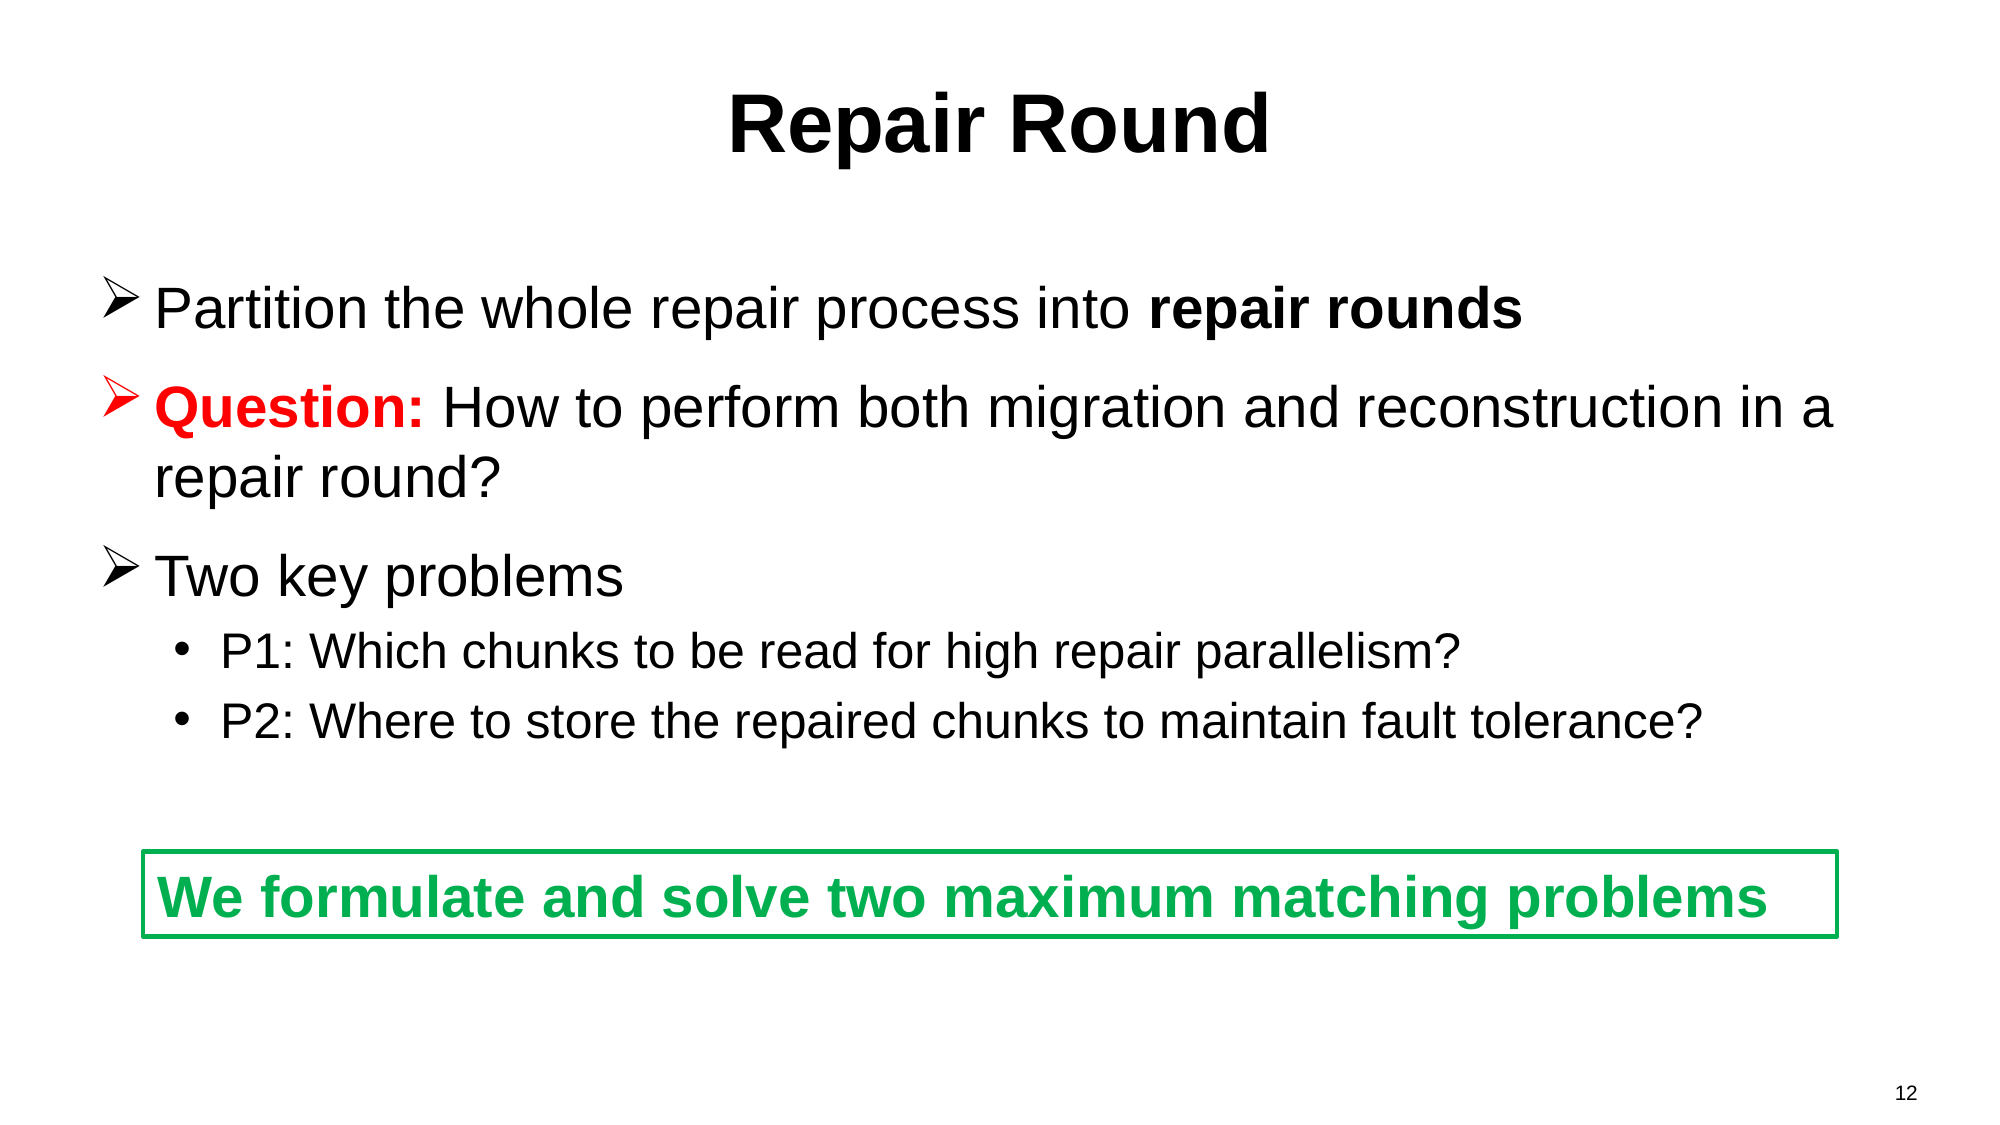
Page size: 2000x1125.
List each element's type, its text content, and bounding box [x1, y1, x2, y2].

text_box We formulate and solve two maximum matching problems [142, 851, 1838, 937]
title Repair Round [99, 24, 1900, 213]
slide_number 12 [1466, 1072, 1933, 1125]
list Partition the whole repair process into repair rounds Question: How to perform both migration and reconstruction in a repair round? Two key problems P1: Which chunks to be read for high repair parallelism? P2: Where to store the repaired chunks to maintain fault tolerance? [83, 262, 1883, 1025]
